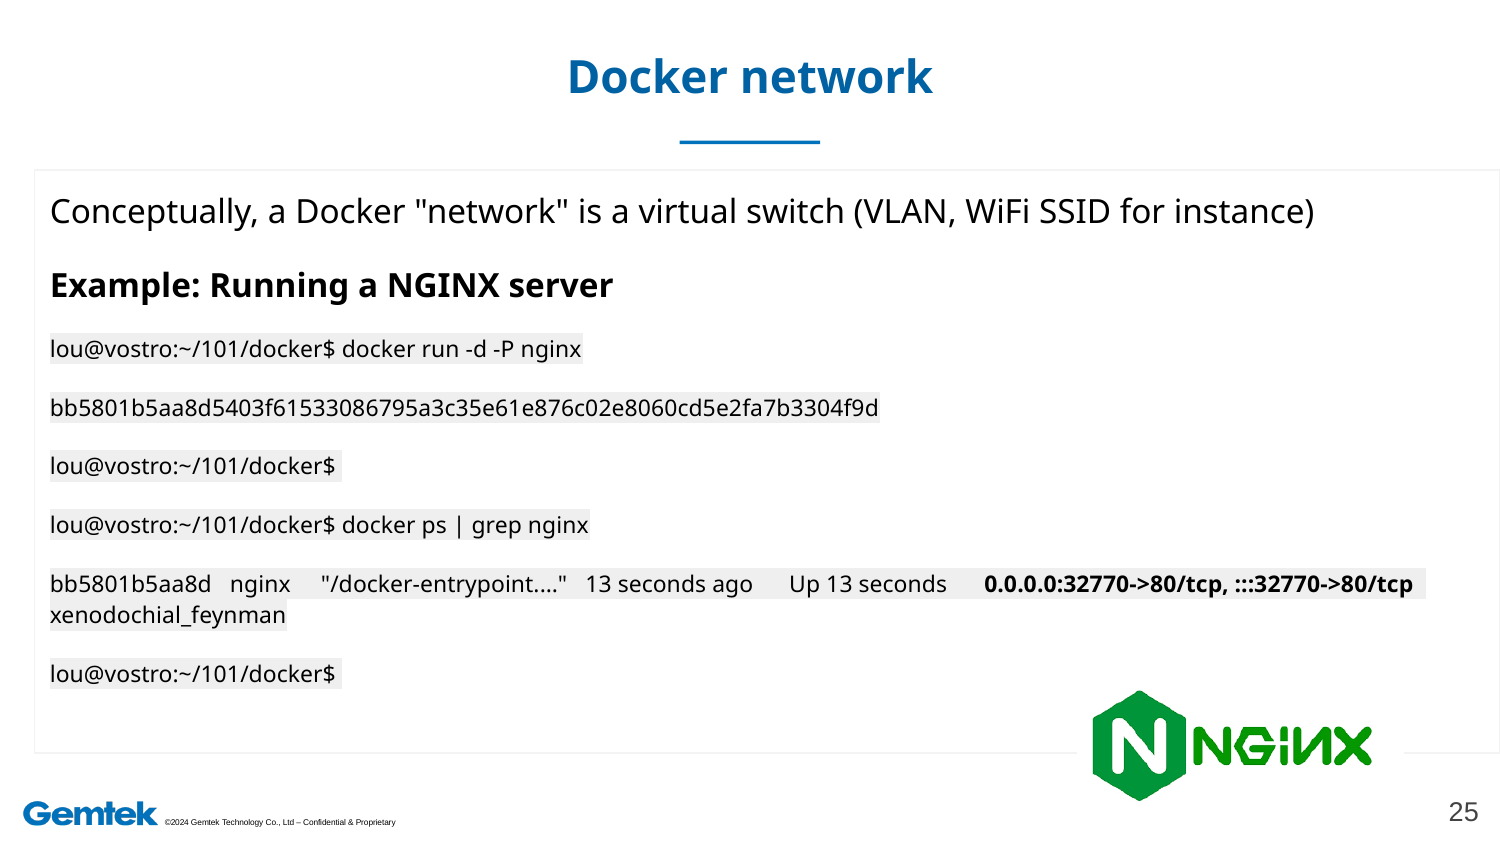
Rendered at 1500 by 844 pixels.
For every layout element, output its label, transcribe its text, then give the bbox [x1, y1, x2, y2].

text_box Conceptually, a Docker "network" is a virtual switch (VLAN, WiFi SSID for instance) Example: Running a NGINX server lou@vostro:~/101/docker$ docker run -d -P nginx bb5801b5aa8d5403f61533086795a3c35e61e876c02e8060cd5e2fa7b3304f9d lou@vostro:~/101/docker$ lou@vostro:~/101/docker$ docker ps | grep nginx bb5801b5aa8d nginx "/docker-entrypoint.…" 13 seconds ago Up 13 seconds 0.0.0.0:32770->80/tcp, :::32770->80/tcp xenodochial_feynman lou@vostro:~/101/docker$ [34, 169, 1500, 754]
title Docker network [74, 0, 1426, 143]
slide_number ‹#› [1403, 779, 1494, 844]
picture [23, 801, 158, 826]
picture [1077, 679, 1404, 811]
